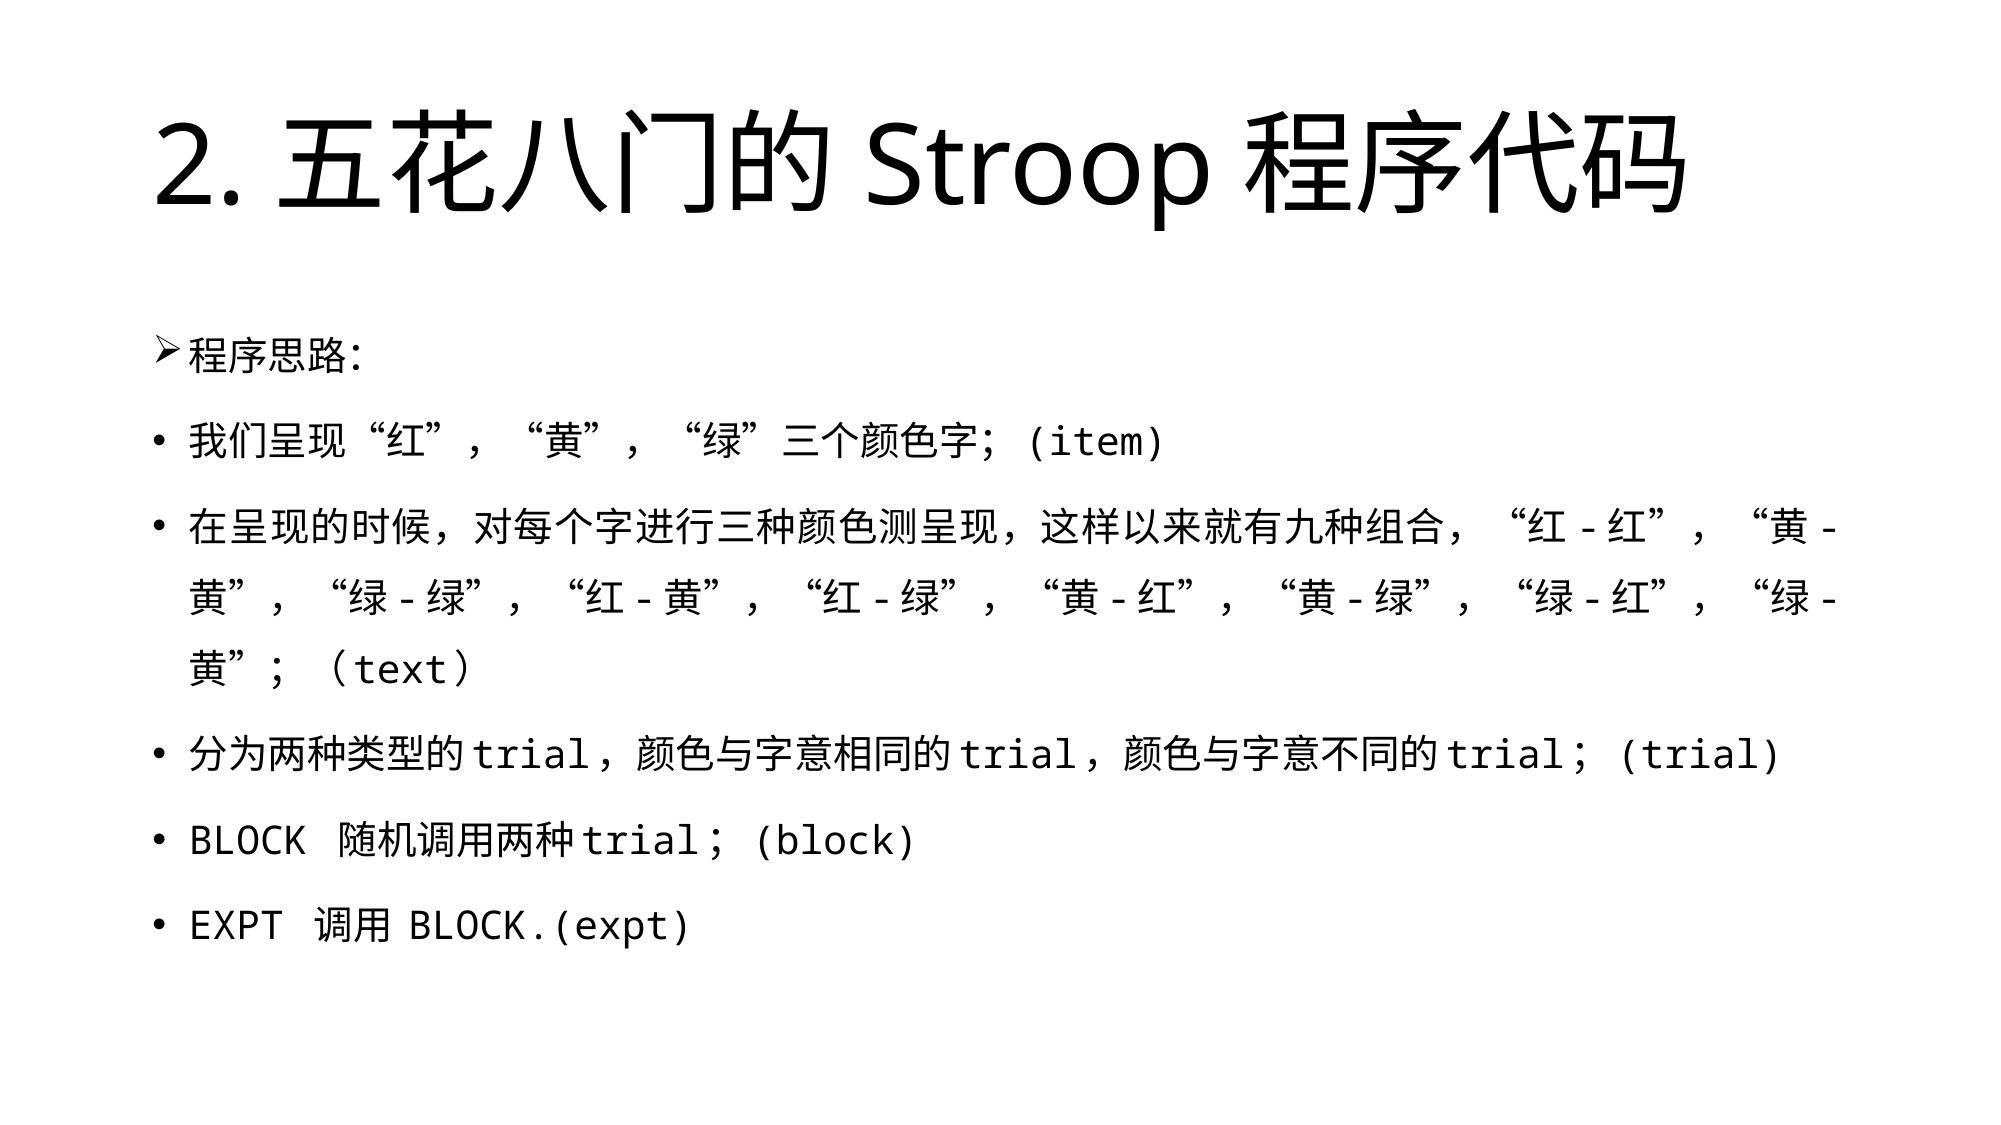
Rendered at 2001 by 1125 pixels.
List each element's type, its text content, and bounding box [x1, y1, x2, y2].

list 程序思路： 我们呈现“红”，“黄”，“绿”三个颜色字；(item) 在呈现的时候，对每个字进行三种颜色测呈现，这样以来就有九种组合，“红-红”，“黄-黄”，“绿-绿”，“红-黄”，“红-绿”，“黄-红”，“黄-绿”，“绿-红”，“绿-黄”；（text） 分为两种类型的trial，颜色与字意相同的trial，颜色与字意不同的trial；(trial) BLOCK 随机调用两种trial；(block) EXPT 调用 BLOCK.(expt) [137, 299, 1863, 1014]
title 2.五花八门的Stroop程序代码 [137, 59, 1863, 278]
